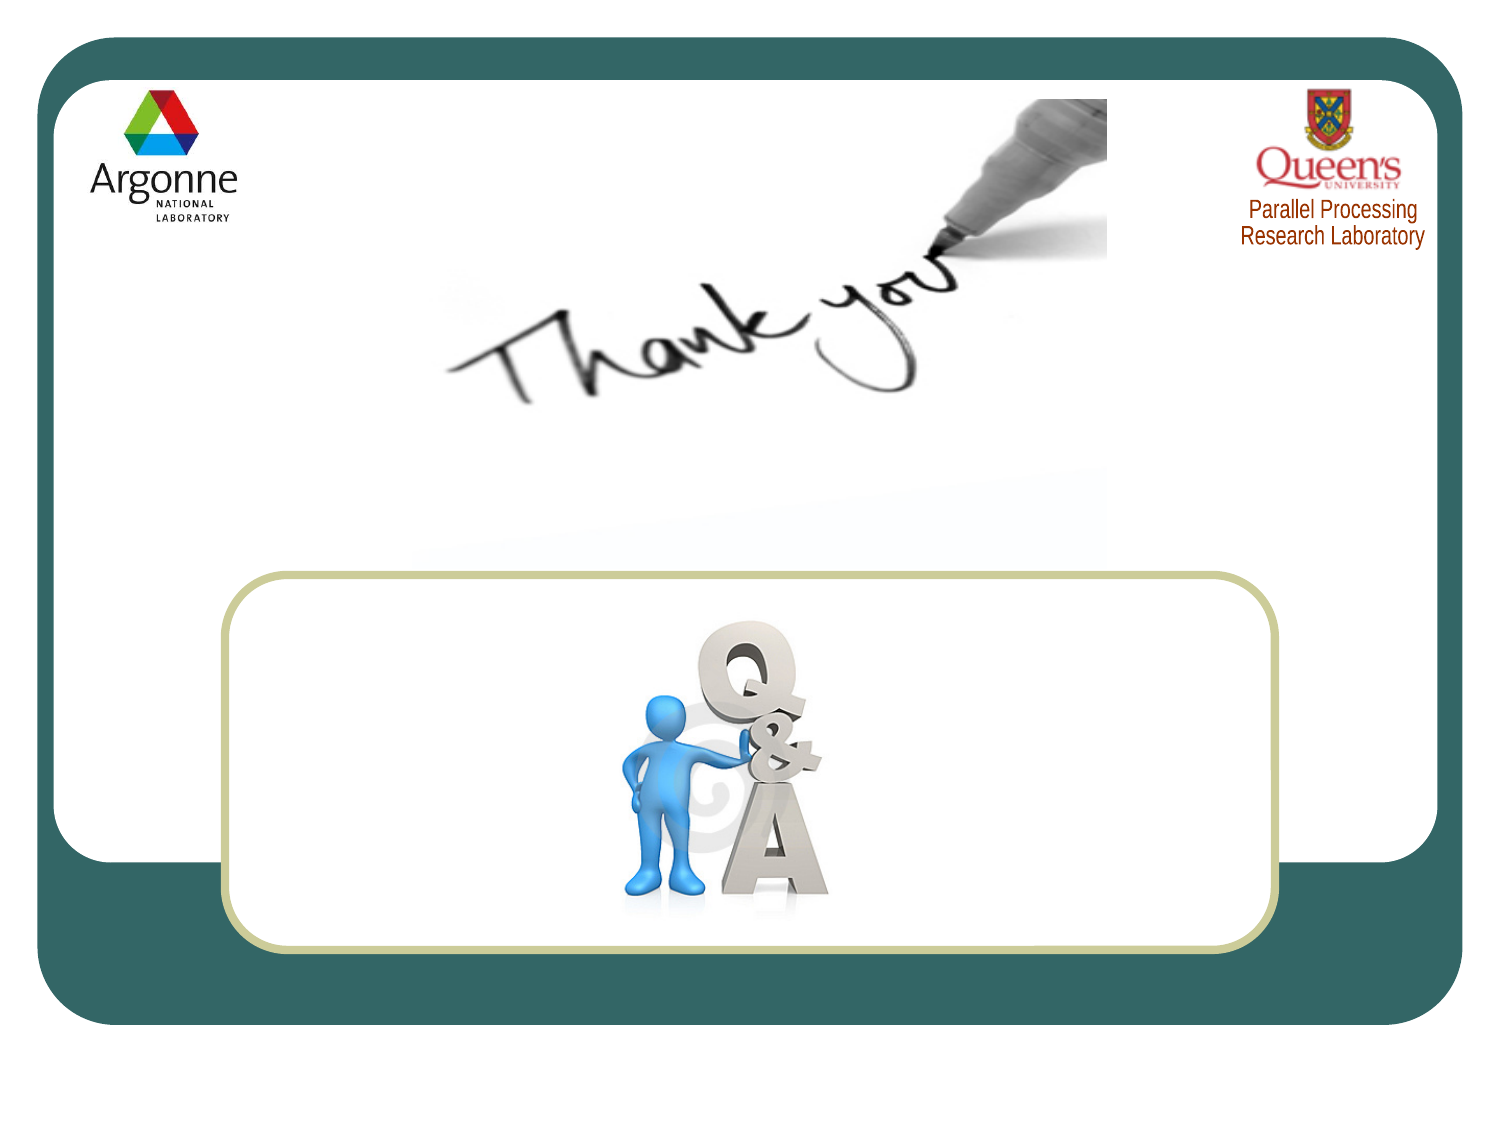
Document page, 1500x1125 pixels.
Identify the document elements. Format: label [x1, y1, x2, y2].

picture [1254, 86, 1404, 195]
picture [562, 612, 875, 925]
picture [412, 99, 1107, 569]
picture [87, 87, 238, 223]
